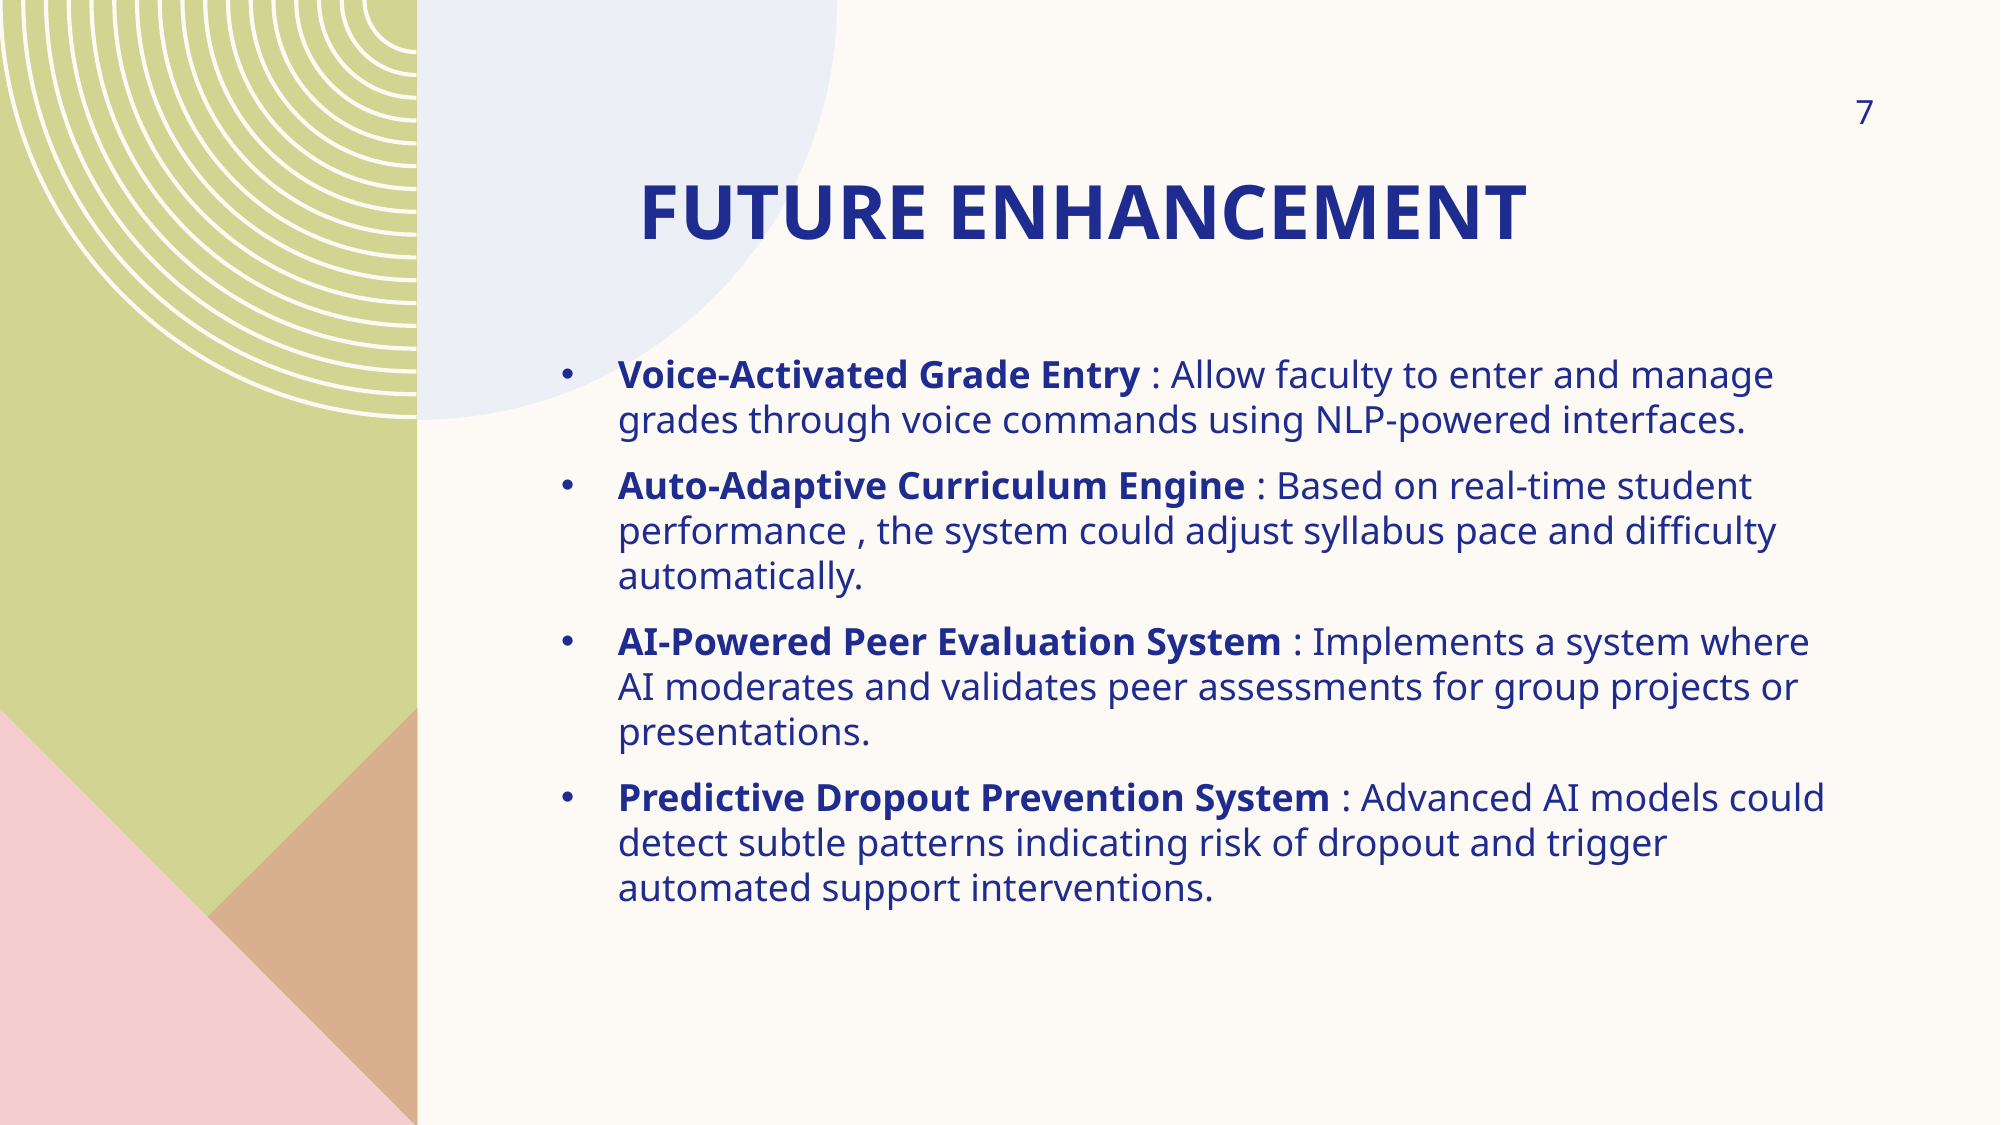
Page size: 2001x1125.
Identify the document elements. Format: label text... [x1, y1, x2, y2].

list Voice-Activated Grade Entry : Allow faculty to enter and manage grades through voice commands using NLP-powered interfaces. Auto-Adaptive Curriculum Engine : Based on real-time student performance , the system could adjust syllabus pace and difficulty automatically. AI-Powered Peer Evaluation System : Implements a system where AI moderates and validates peer assessments for group projects or presentations. Predictive Dropout Prevention System : Advanced AI models could detect subtle patterns indicating risk of dropout and trigger automated support interventions. [546, 351, 1853, 925]
slide_number 7 [1699, 75, 1875, 153]
title FUTURE ENHANCEMENT [546, 91, 1853, 255]
